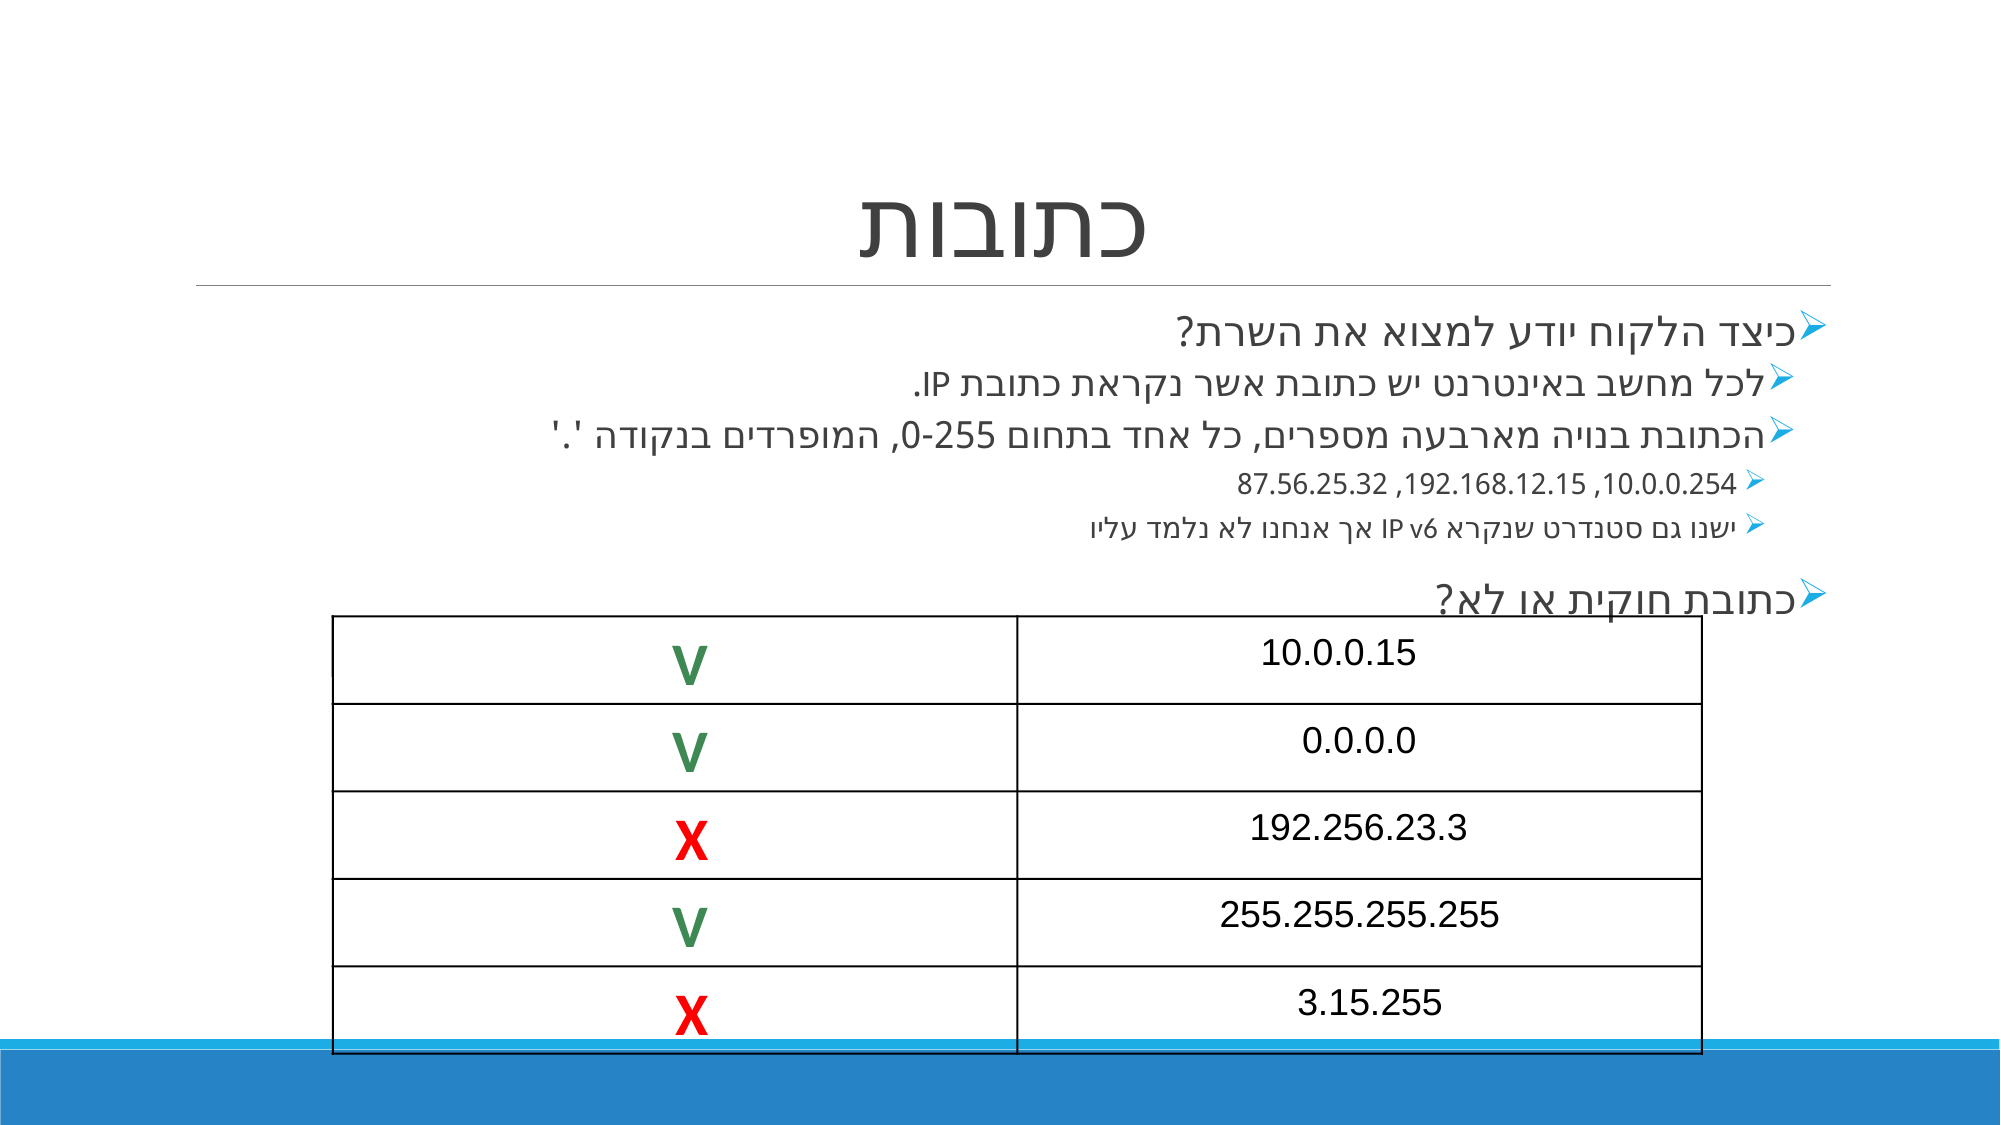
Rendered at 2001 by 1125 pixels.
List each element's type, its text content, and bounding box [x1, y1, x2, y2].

text_box X [674, 974, 709, 1048]
text_box 192.256.23.3 [1249, 803, 1468, 849]
list כיצד הלקוח יודע למצוא את השרת? לכל מחשב באינטרנט יש כתובת אשר נקראת כתובת IP. הכתובת בנויה מארבעה מספרים, כל אחד בתחום 0-255, המופרדים בנקודה '.' 10.0.0.254, 192.168.12.15, 87.56.25.32 ישנו גם סטנדרט שנקרא IP v6 אך אנחנו לא נלמד עליו כתובת חוקית או לא? [180, 302, 1830, 963]
text_box 3.15.255 [1297, 977, 1444, 1023]
text_box X [674, 800, 709, 873]
text_box V [672, 887, 709, 961]
text_box V [672, 624, 709, 698]
text_box 0.0.0.0 [1302, 715, 1417, 761]
text_box 255.255.255.255 [1219, 890, 1501, 936]
text_box 10.0.0.15 [1260, 628, 1417, 674]
title כתובות [180, 47, 1830, 285]
text_box V [672, 712, 709, 786]
